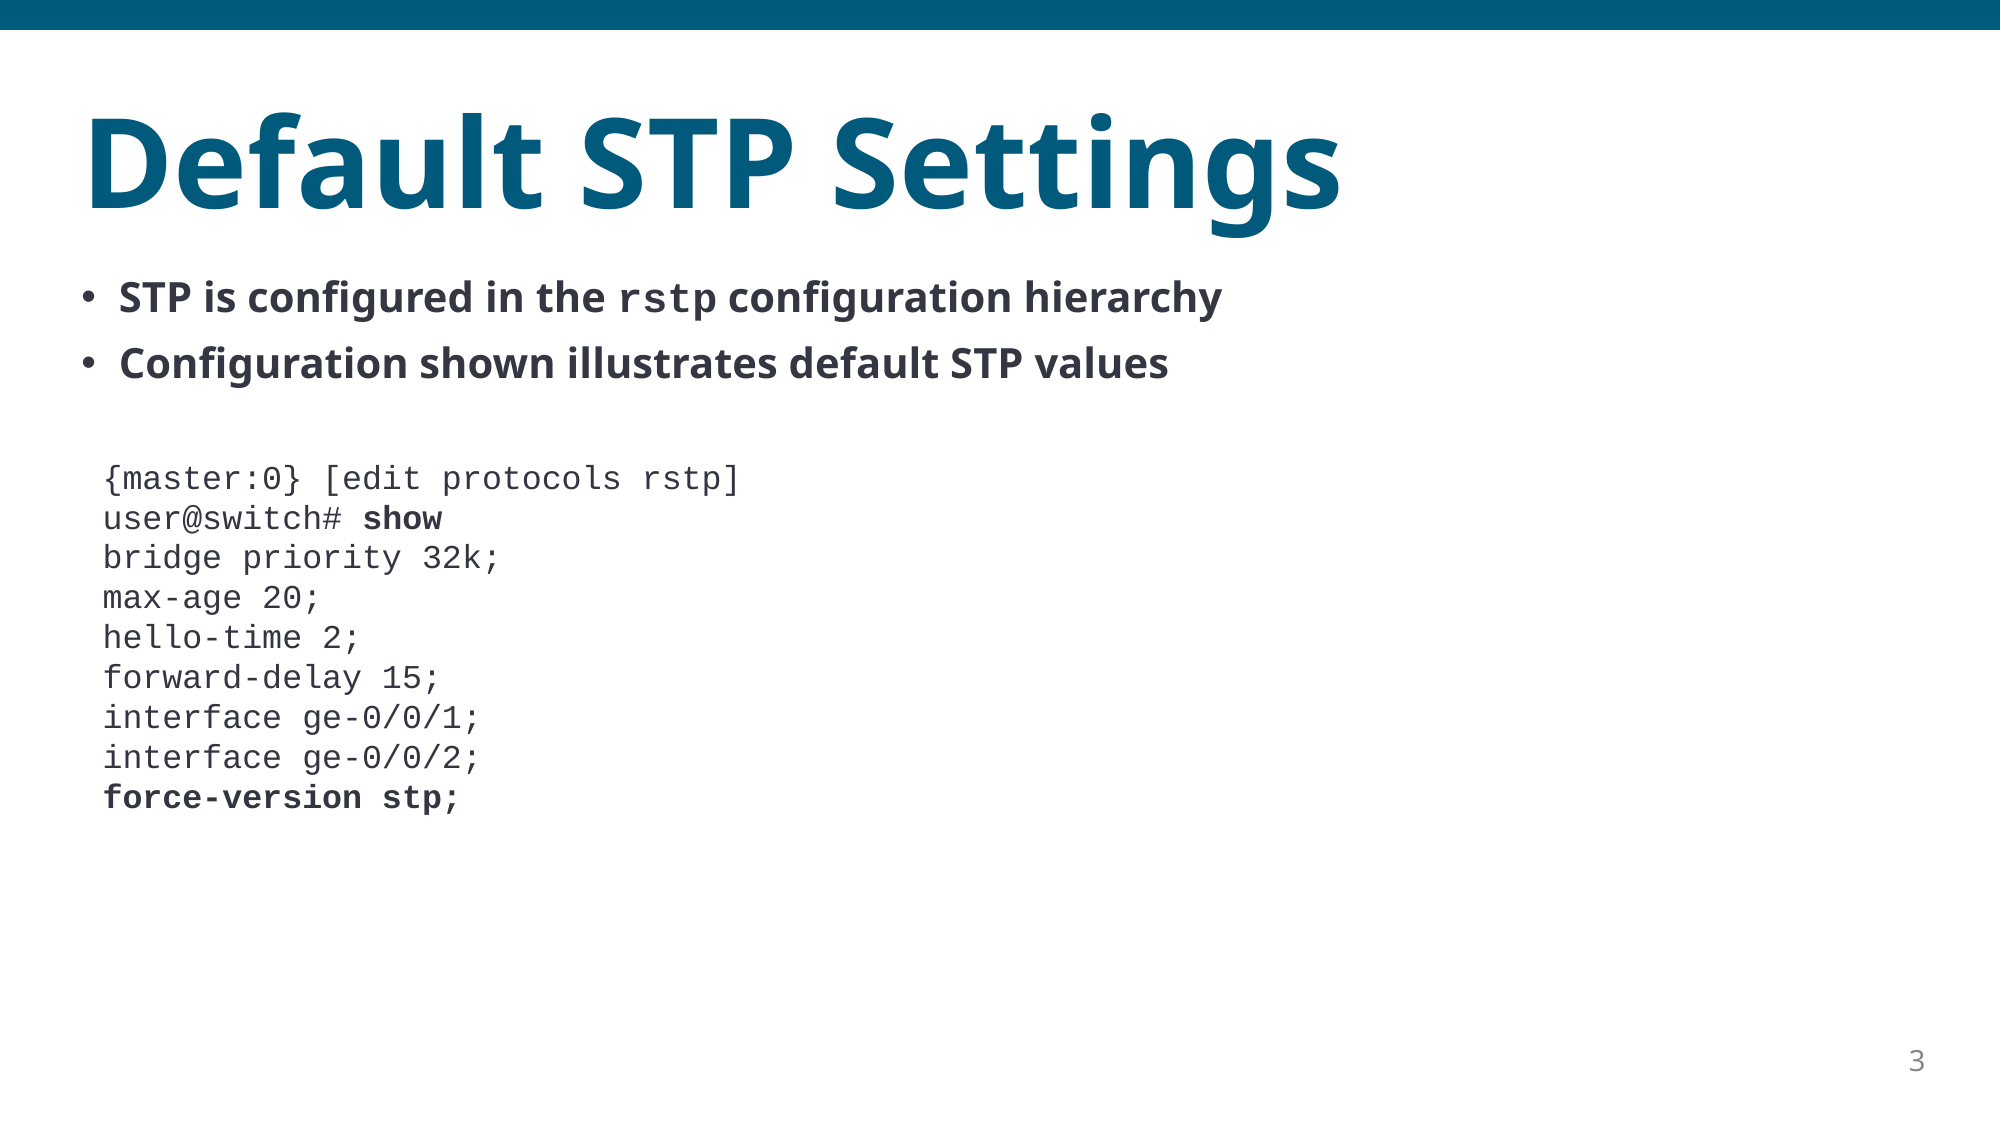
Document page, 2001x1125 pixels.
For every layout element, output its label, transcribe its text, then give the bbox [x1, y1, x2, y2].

text_box {master:0} [edit protocols rstp] user@switch# show bridge priority 32k; max-age 20; hello-time 2; forward-delay 15; interface ge-0/0/1; interface ge-0/0/2; force-version stp; [87, 448, 785, 823]
list STP is configured in the rstp configuration hierarchy Configuration shown illustrates default STP values [66, 268, 1922, 429]
title Default STP Settings [66, 59, 1977, 278]
